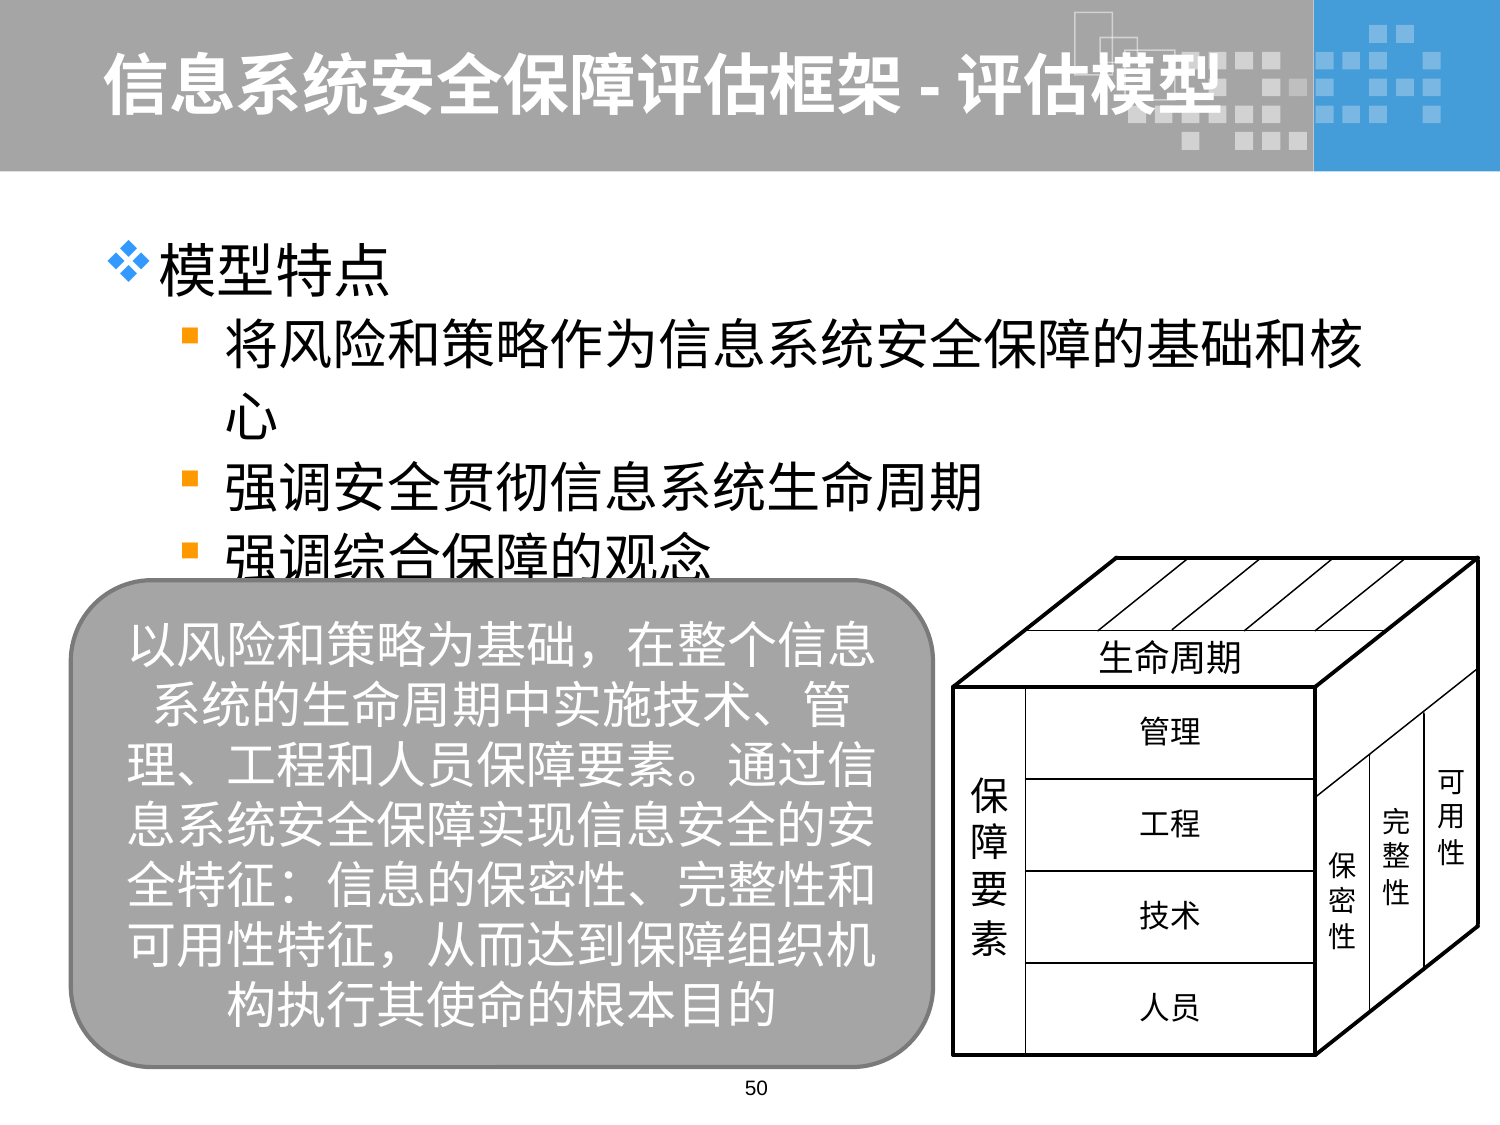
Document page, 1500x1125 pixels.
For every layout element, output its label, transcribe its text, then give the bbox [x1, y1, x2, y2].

title 信息系统安全保障评估框架-评估模型 [87, 42, 1252, 123]
slide_number 50 [687, 1070, 826, 1111]
picture [949, 551, 1482, 1059]
text_box 以风险和策略为基础，在整个信息系统的生命周期中实施技术、管理、工程和人员保障要素。通过信息系统安全保障实现信息安全的安全特征：信息的保密性、完整性和可用性特征，从而达到保障组织机构执行其使命的根本目的 [68, 578, 936, 1070]
list 模型特点 将风险和策略作为信息系统安全保障的基础和核心 强调安全贯彻信息系统生命周期 强调综合保障的观念 [87, 212, 1432, 1050]
